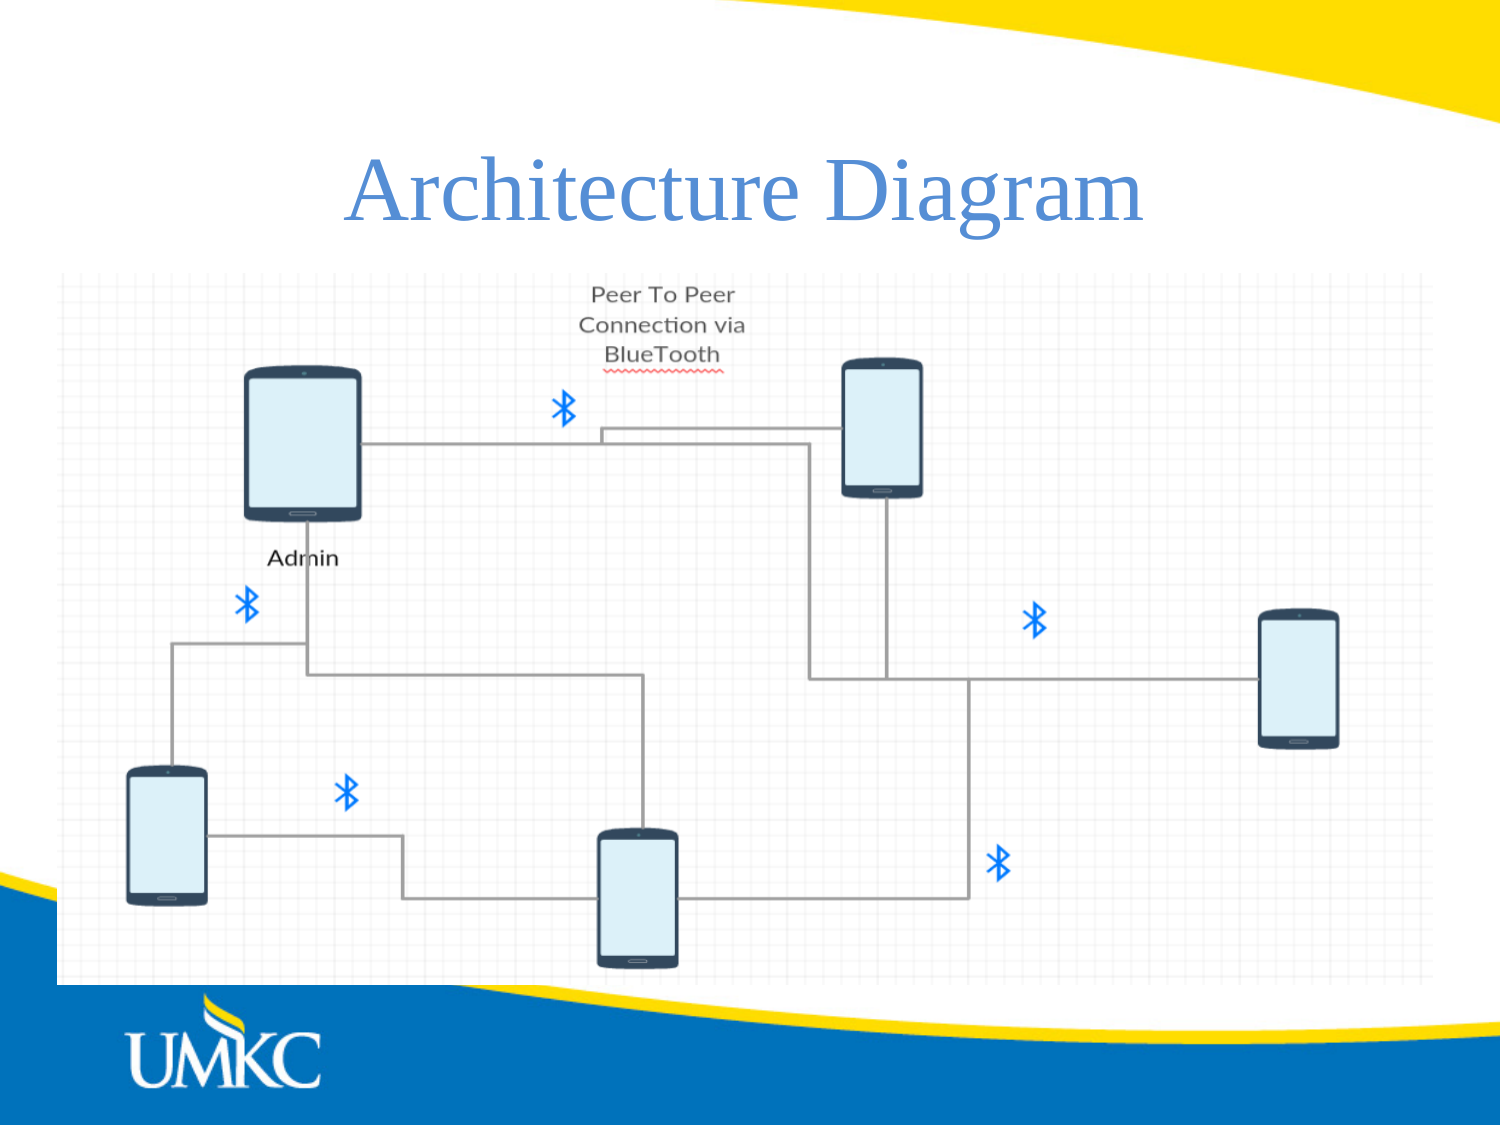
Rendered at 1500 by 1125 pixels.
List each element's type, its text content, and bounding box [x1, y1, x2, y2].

title Architecture Diagram [57, 63, 1433, 273]
picture [0, 0, 1500, 1125]
